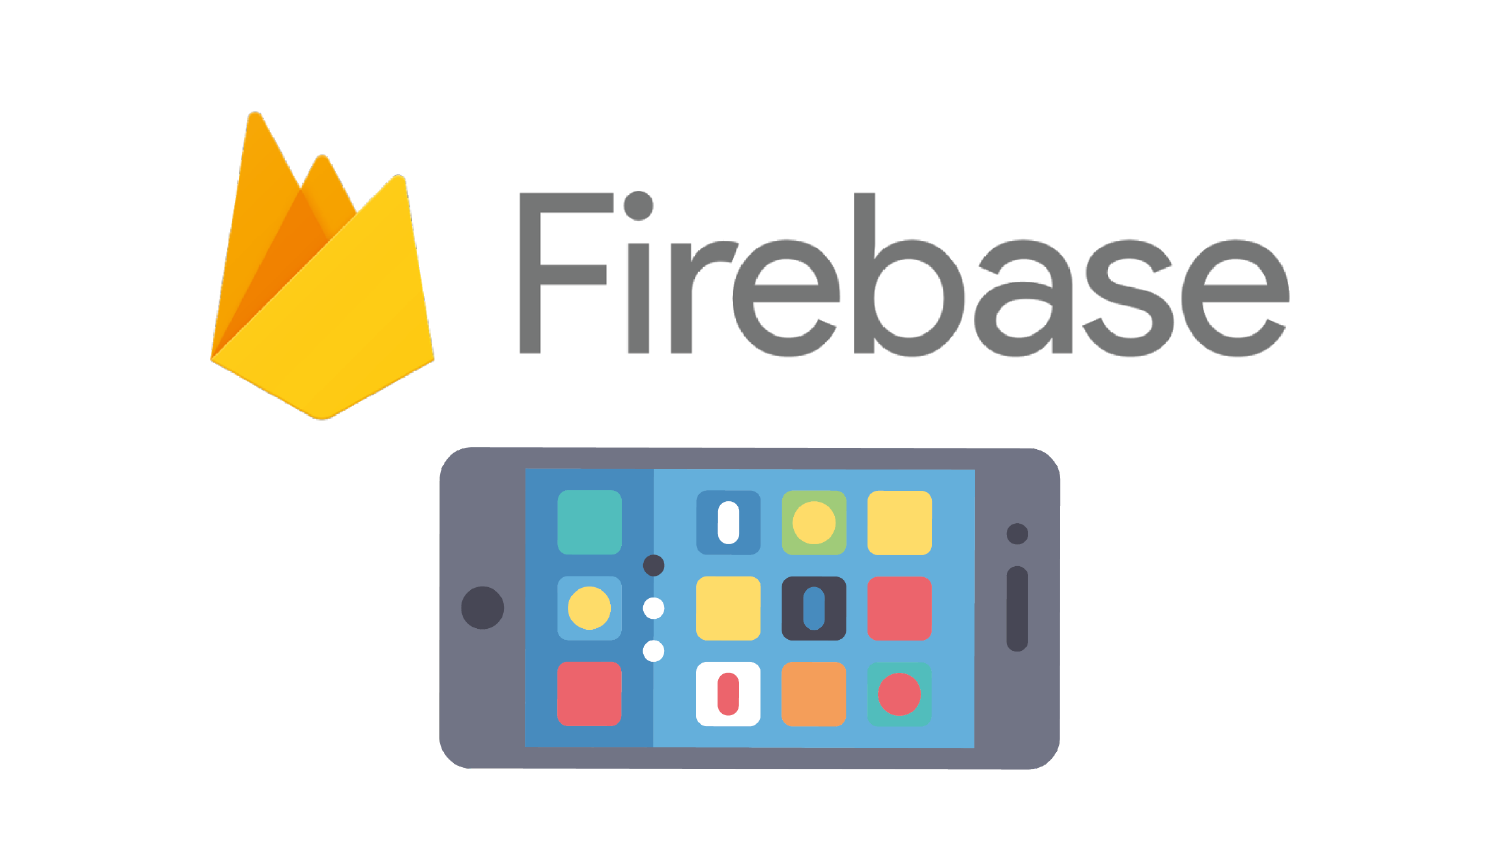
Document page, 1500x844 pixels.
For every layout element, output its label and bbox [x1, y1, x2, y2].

picture [117, 0, 1383, 844]
